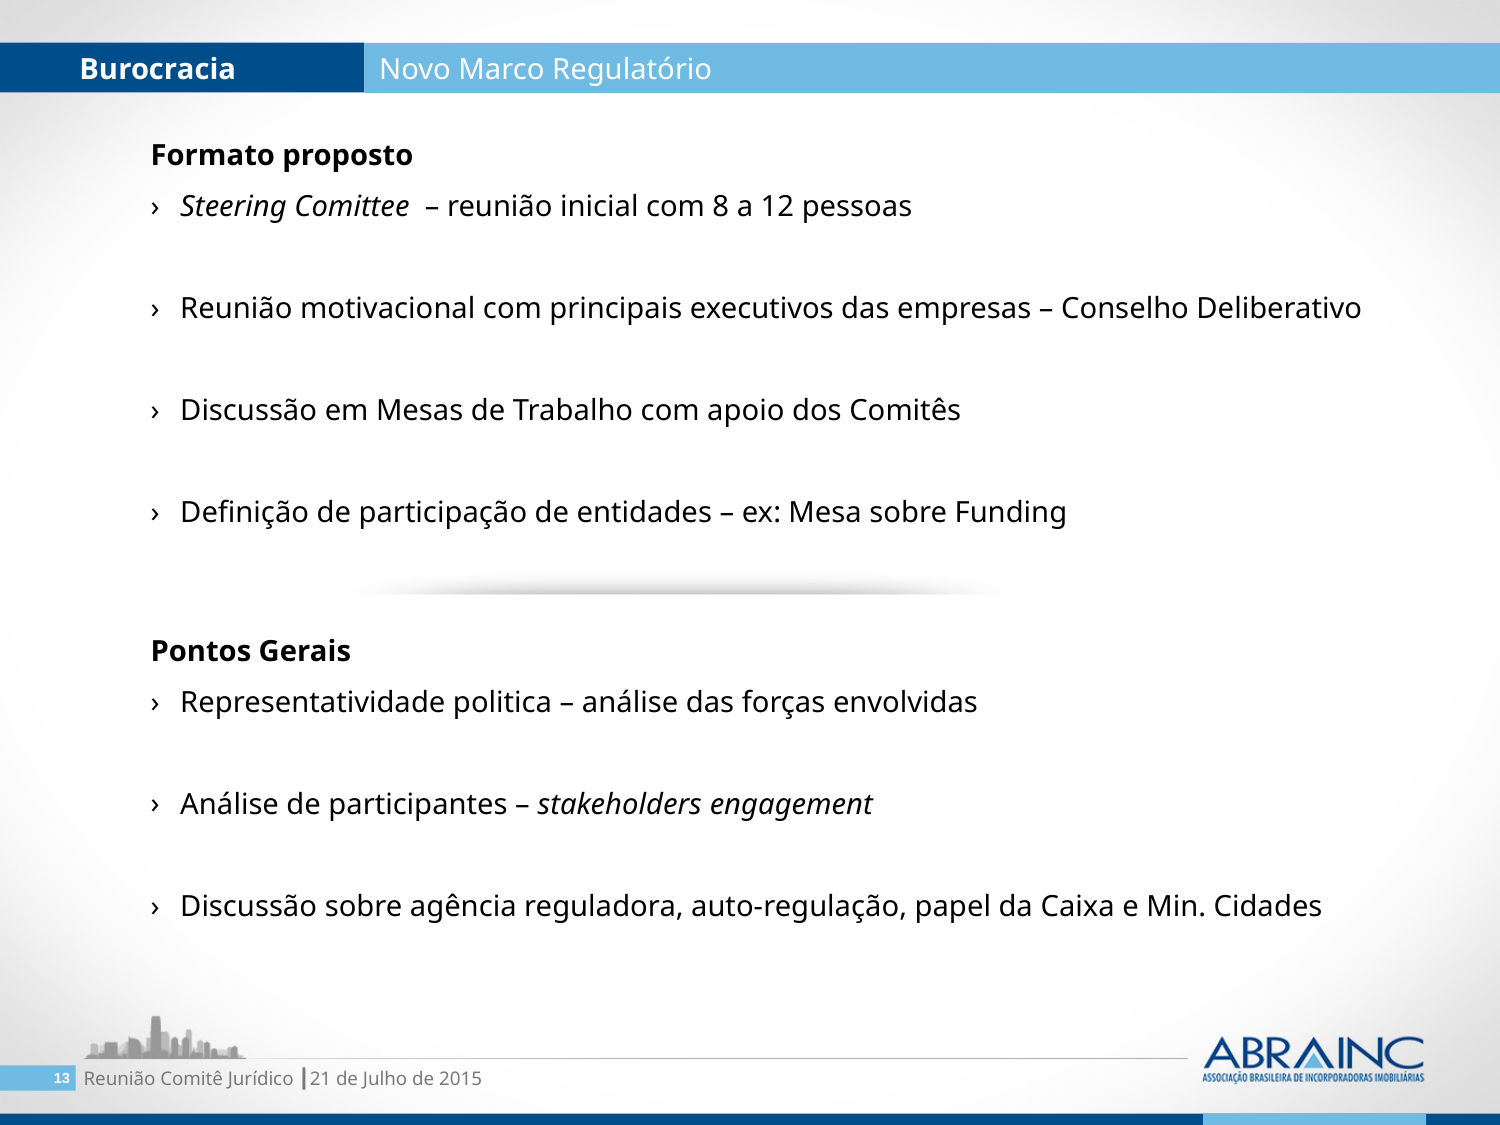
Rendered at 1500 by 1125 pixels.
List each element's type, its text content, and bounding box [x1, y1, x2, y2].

text_box Pontos Gerais Representatividade politica – análise das forças envolvidas Análise de participantes – stakeholders engagement Discussão sobre agência reguladora, auto-regulação, papel da Caixa e Min. Cidades [135, 621, 1471, 977]
picture [0, 0, 1500, 42]
picture [0, 93, 1500, 1113]
text_box Novo Marco Regulatório [364, 42, 1500, 94]
text_box Formato proposto Steering Comittee – reunião inicial com 8 a 12 pessoas Reunião motivacional com principais executivos das empresas – Conselho Deliberativo Discussão em Mesas de Trabalho com apoio dos Comitês Definição de participação de entidades – ex: Mesa sobre Funding [135, 78, 1471, 572]
text_box Burocracia [0, 42, 364, 93]
